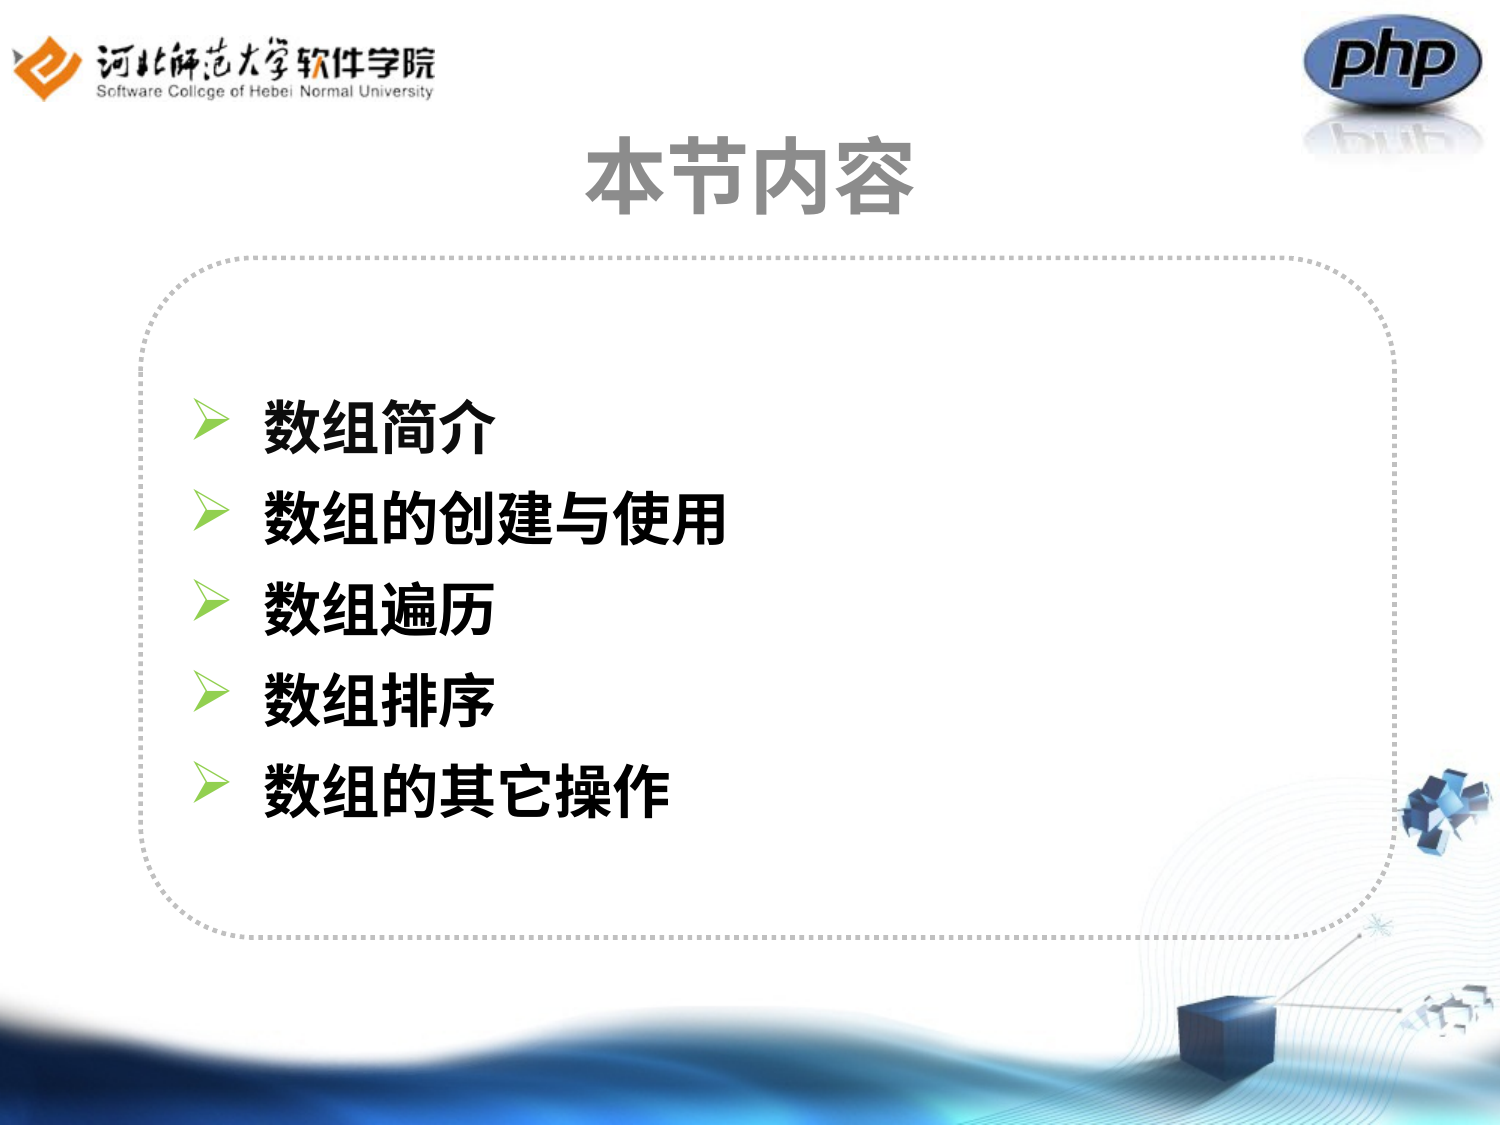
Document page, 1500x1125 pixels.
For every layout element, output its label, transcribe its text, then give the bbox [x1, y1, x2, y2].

text_box 数组简介 数组的创建与使用 数组遍历 数组排序 数组的其它操作 [140, 257, 1395, 938]
picture [0, 0, 1500, 1125]
title 本节内容 [75, 117, 1425, 233]
